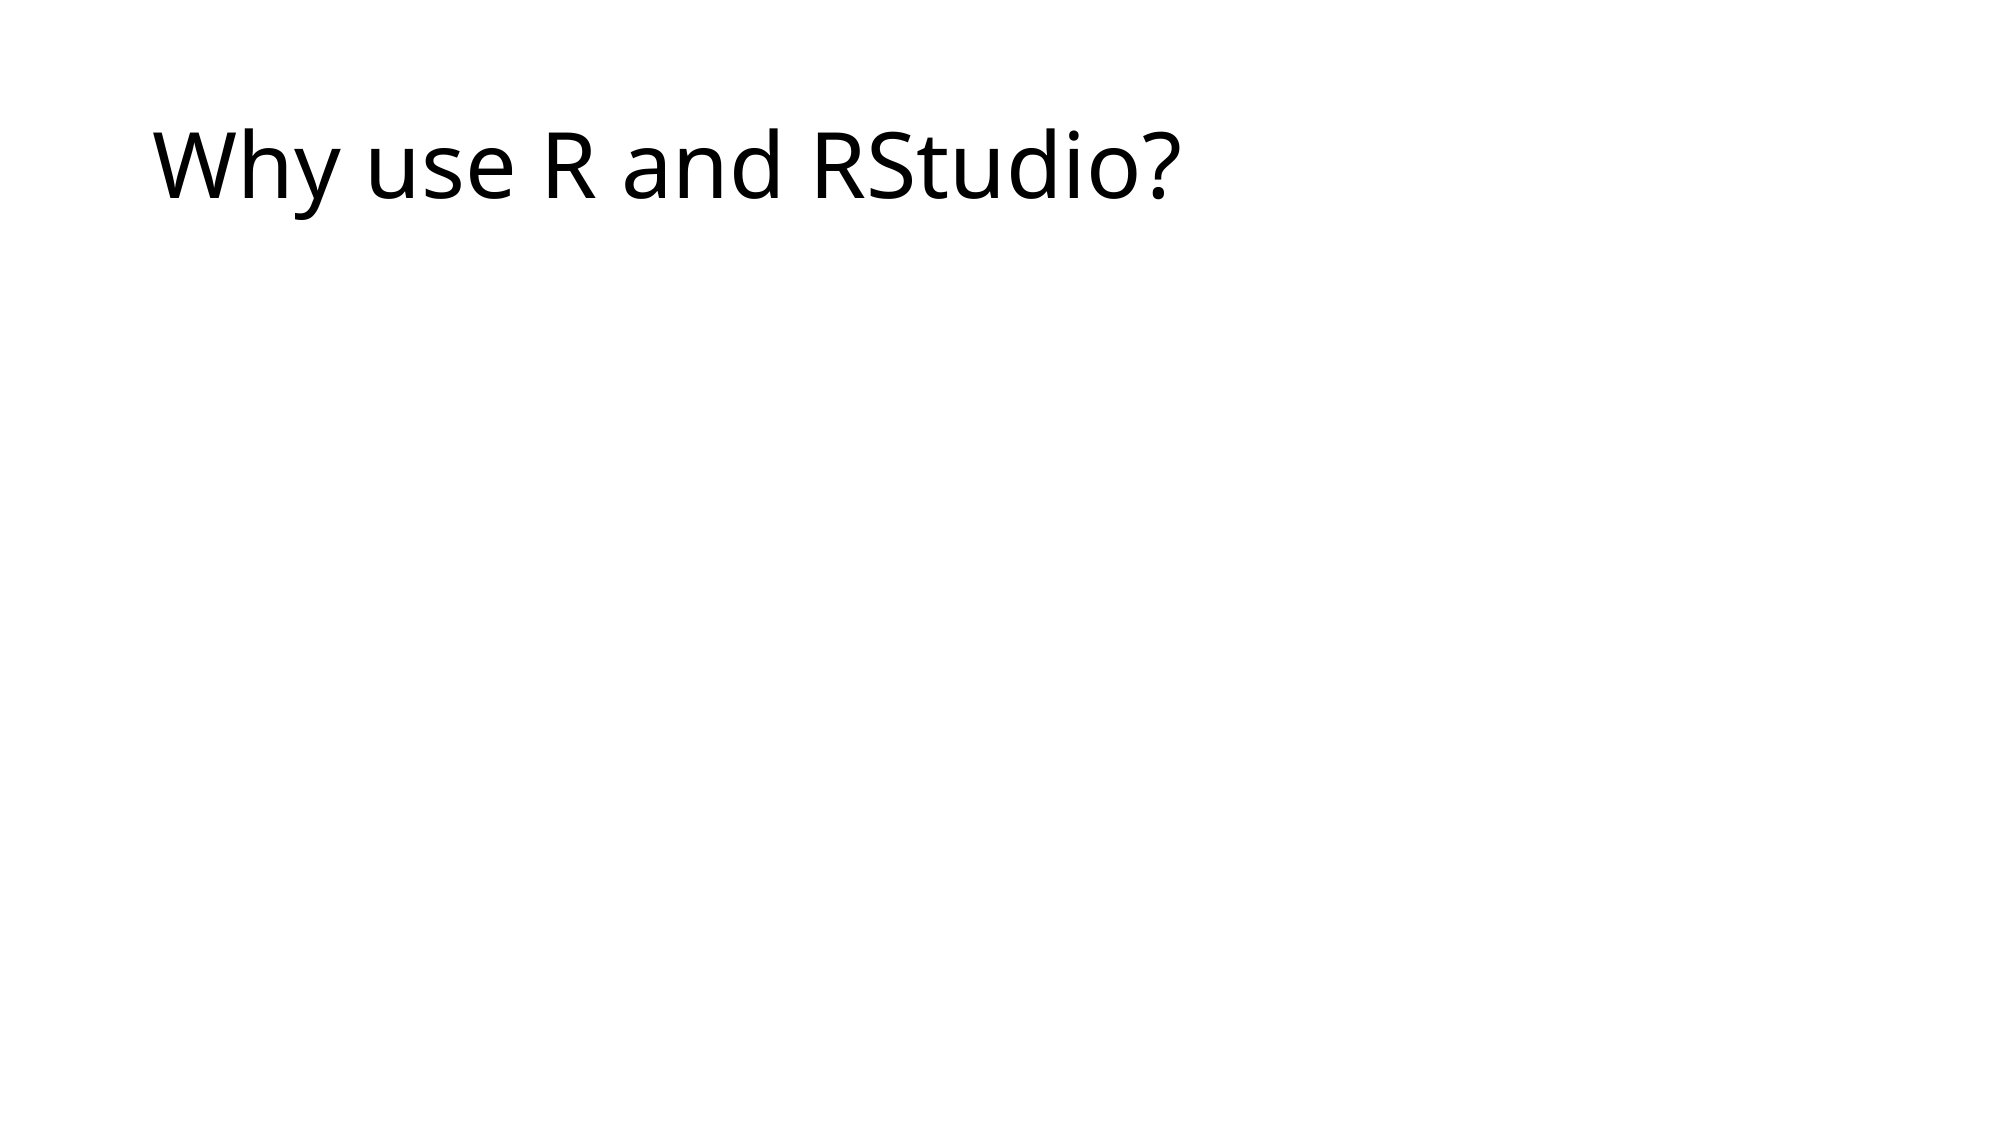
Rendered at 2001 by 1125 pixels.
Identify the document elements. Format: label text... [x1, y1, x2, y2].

title Why use R and RStudio? [137, 59, 1863, 278]
